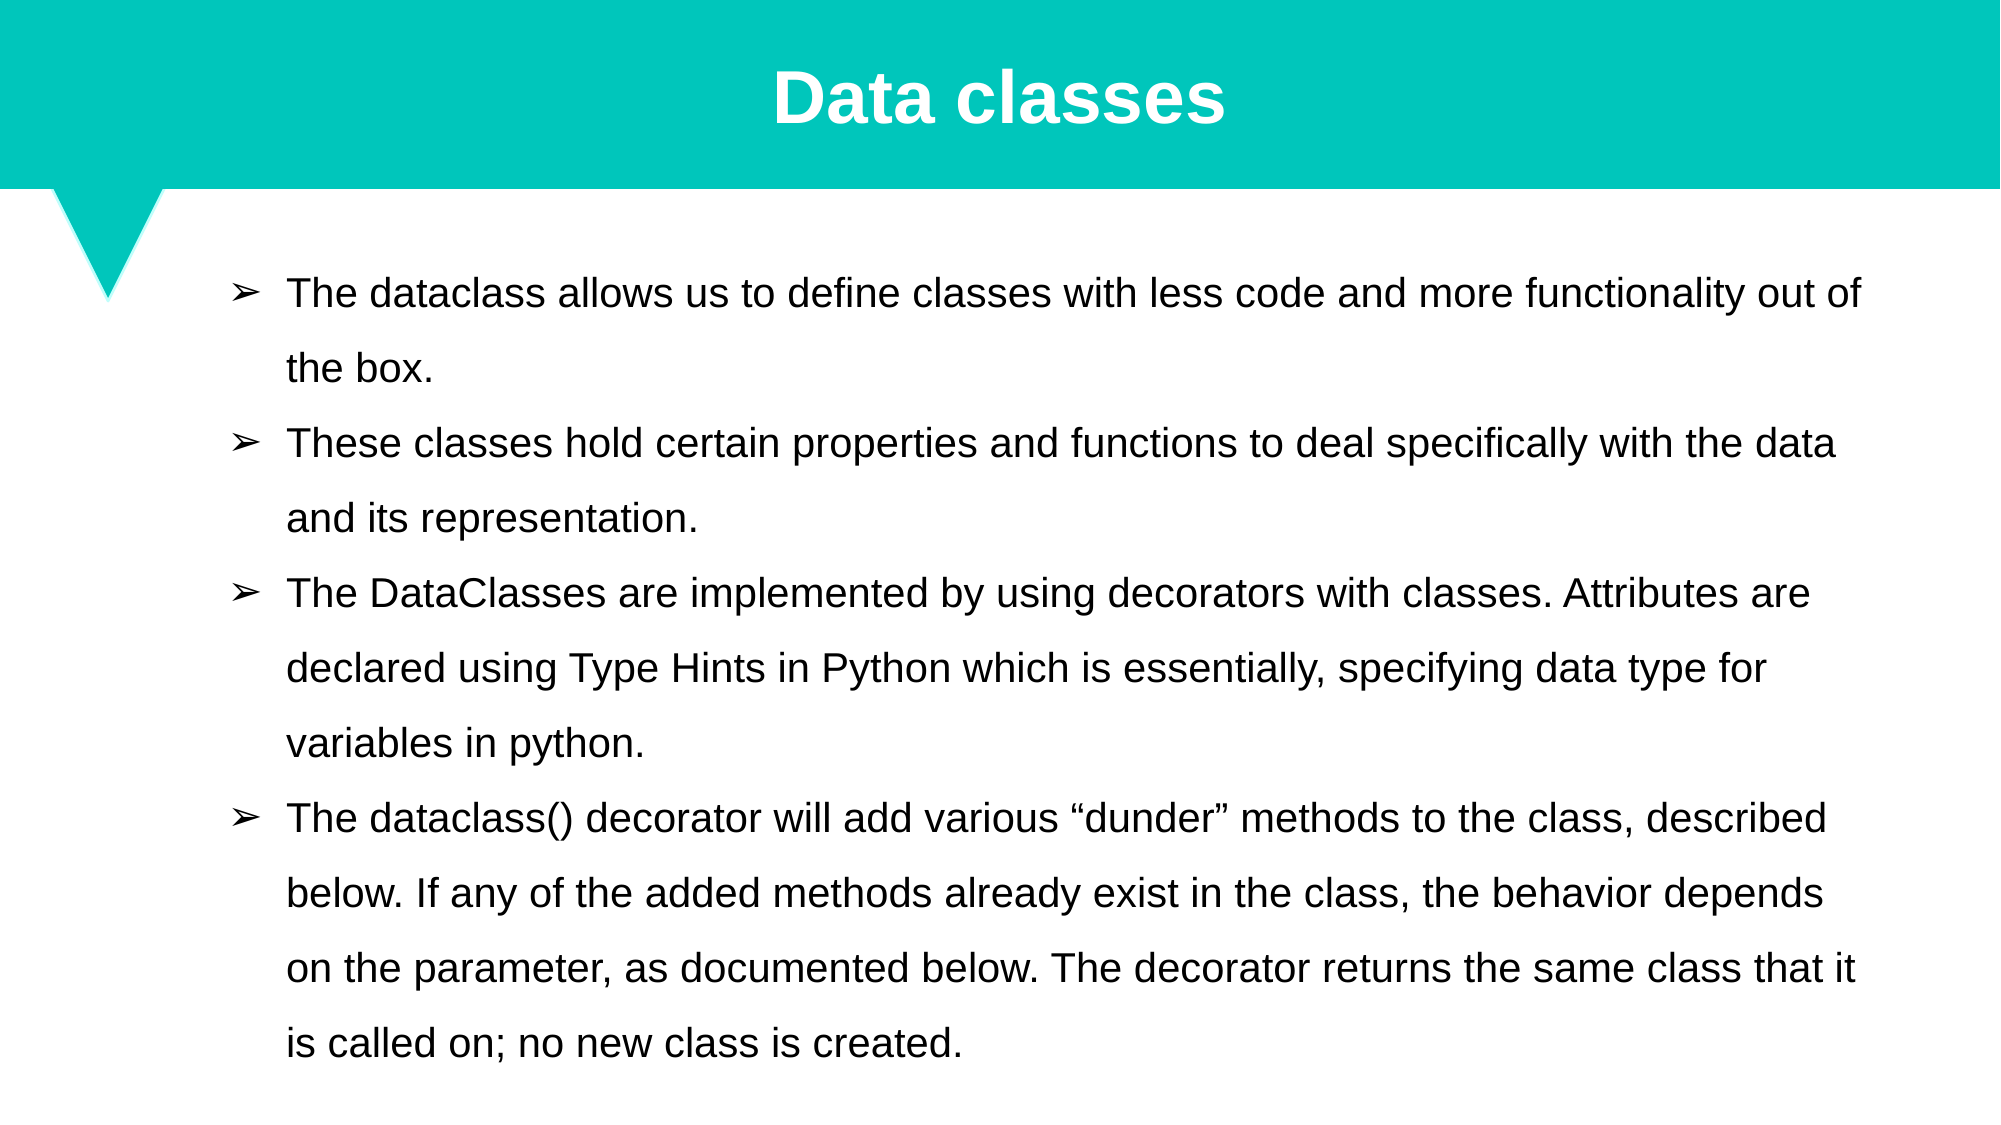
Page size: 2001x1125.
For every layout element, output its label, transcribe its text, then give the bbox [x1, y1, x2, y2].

text_box The dataclass allows us to define classes with less code and more functionality out of the box. These classes hold certain properties and functions to deal specifically with the data and its representation. The DataClasses are implemented by using decorators with classes. Attributes are declared using Type Hints in Python which is essentially, specifying data type for variables in python. The dataclass() decorator will add various “dunder” methods to the class, described below. If any of the added methods already exist in the class, the behavior depends on the parameter, as documented below. The decorator returns the same class that it is called on; no new class is created. [196, 313, 1886, 1052]
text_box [0, 0, 2000, 302]
